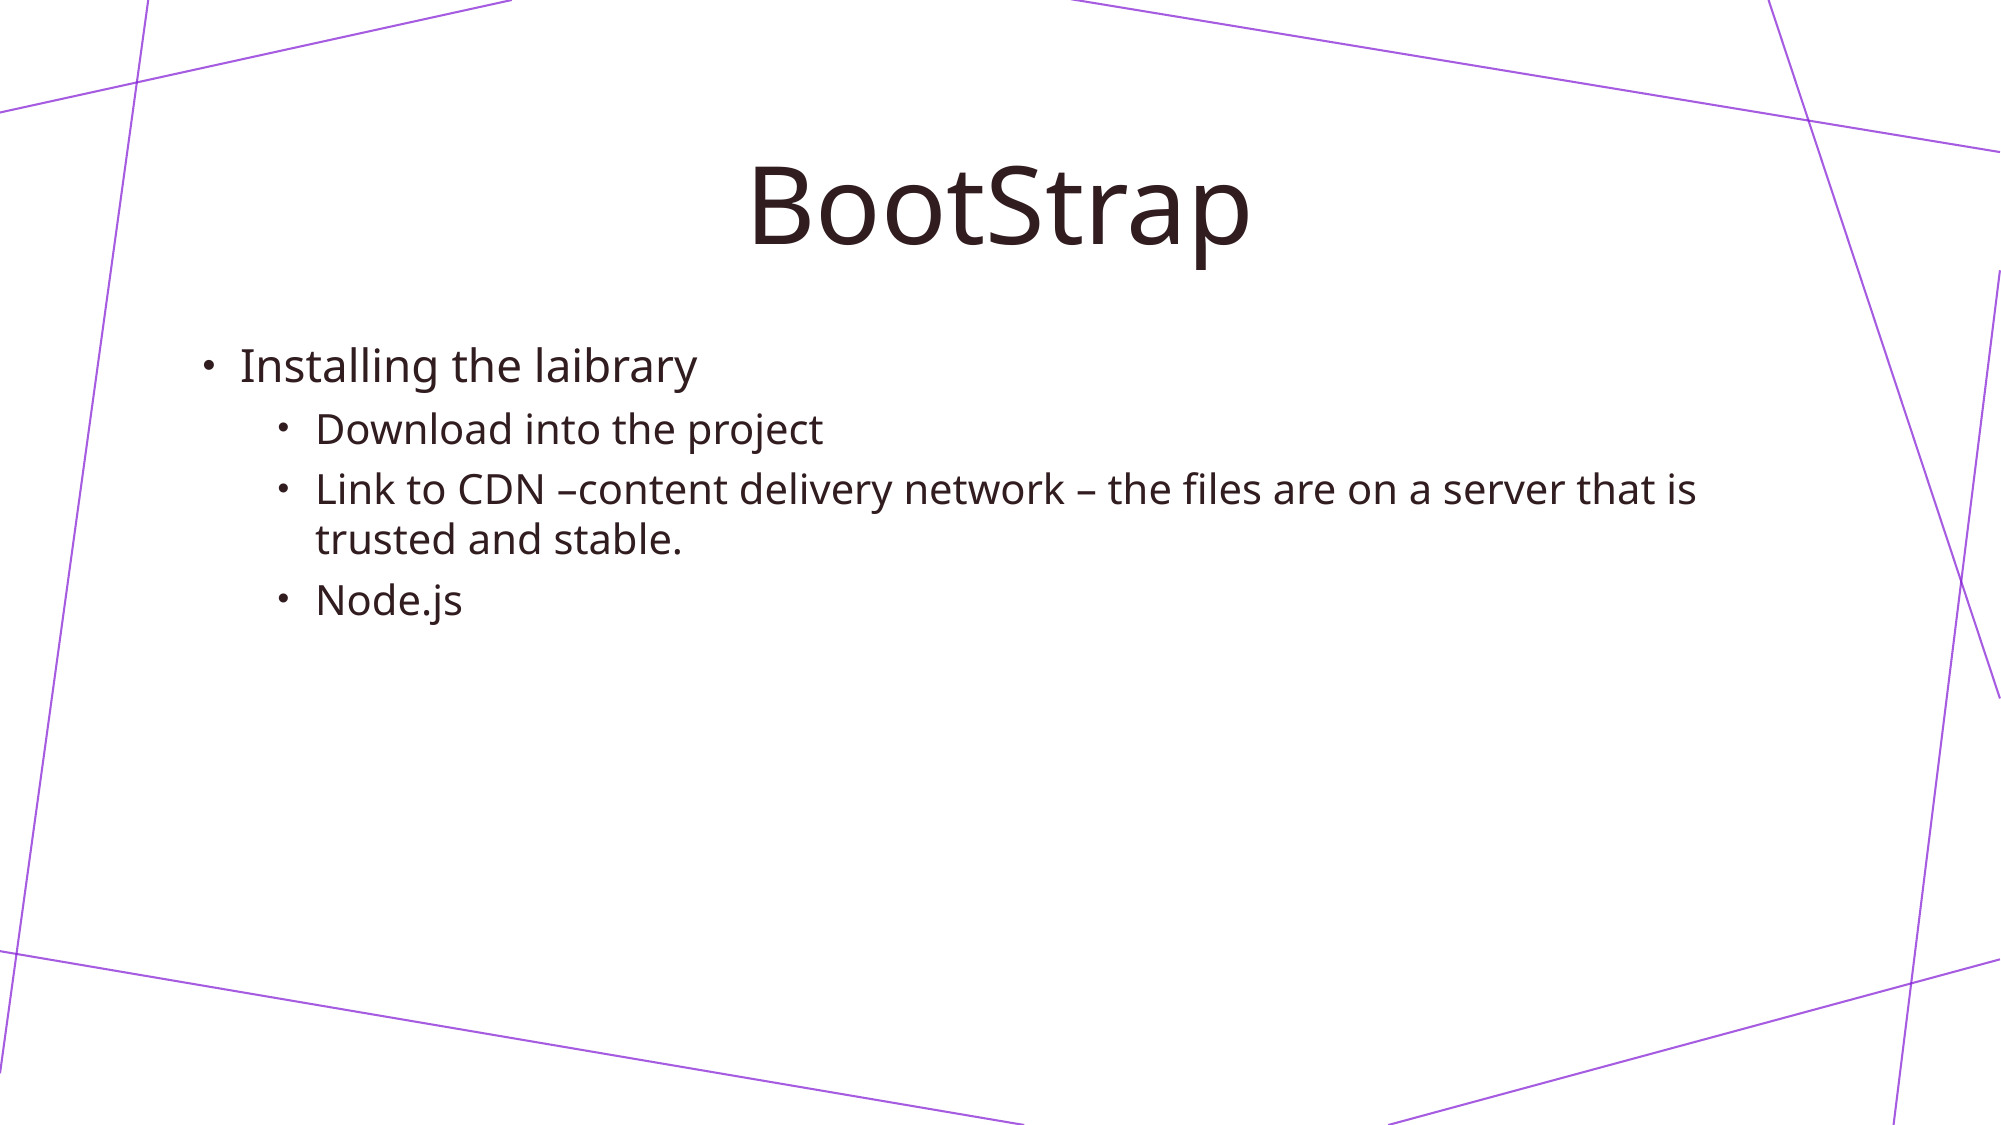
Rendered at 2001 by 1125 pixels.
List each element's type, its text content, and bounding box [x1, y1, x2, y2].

list Installing the laibrary Download into the project Link to CDN –content delivery network – the files are on a server that is trusted and stable. Node.js [187, 329, 1813, 990]
title BootStrap [187, 87, 1813, 315]
